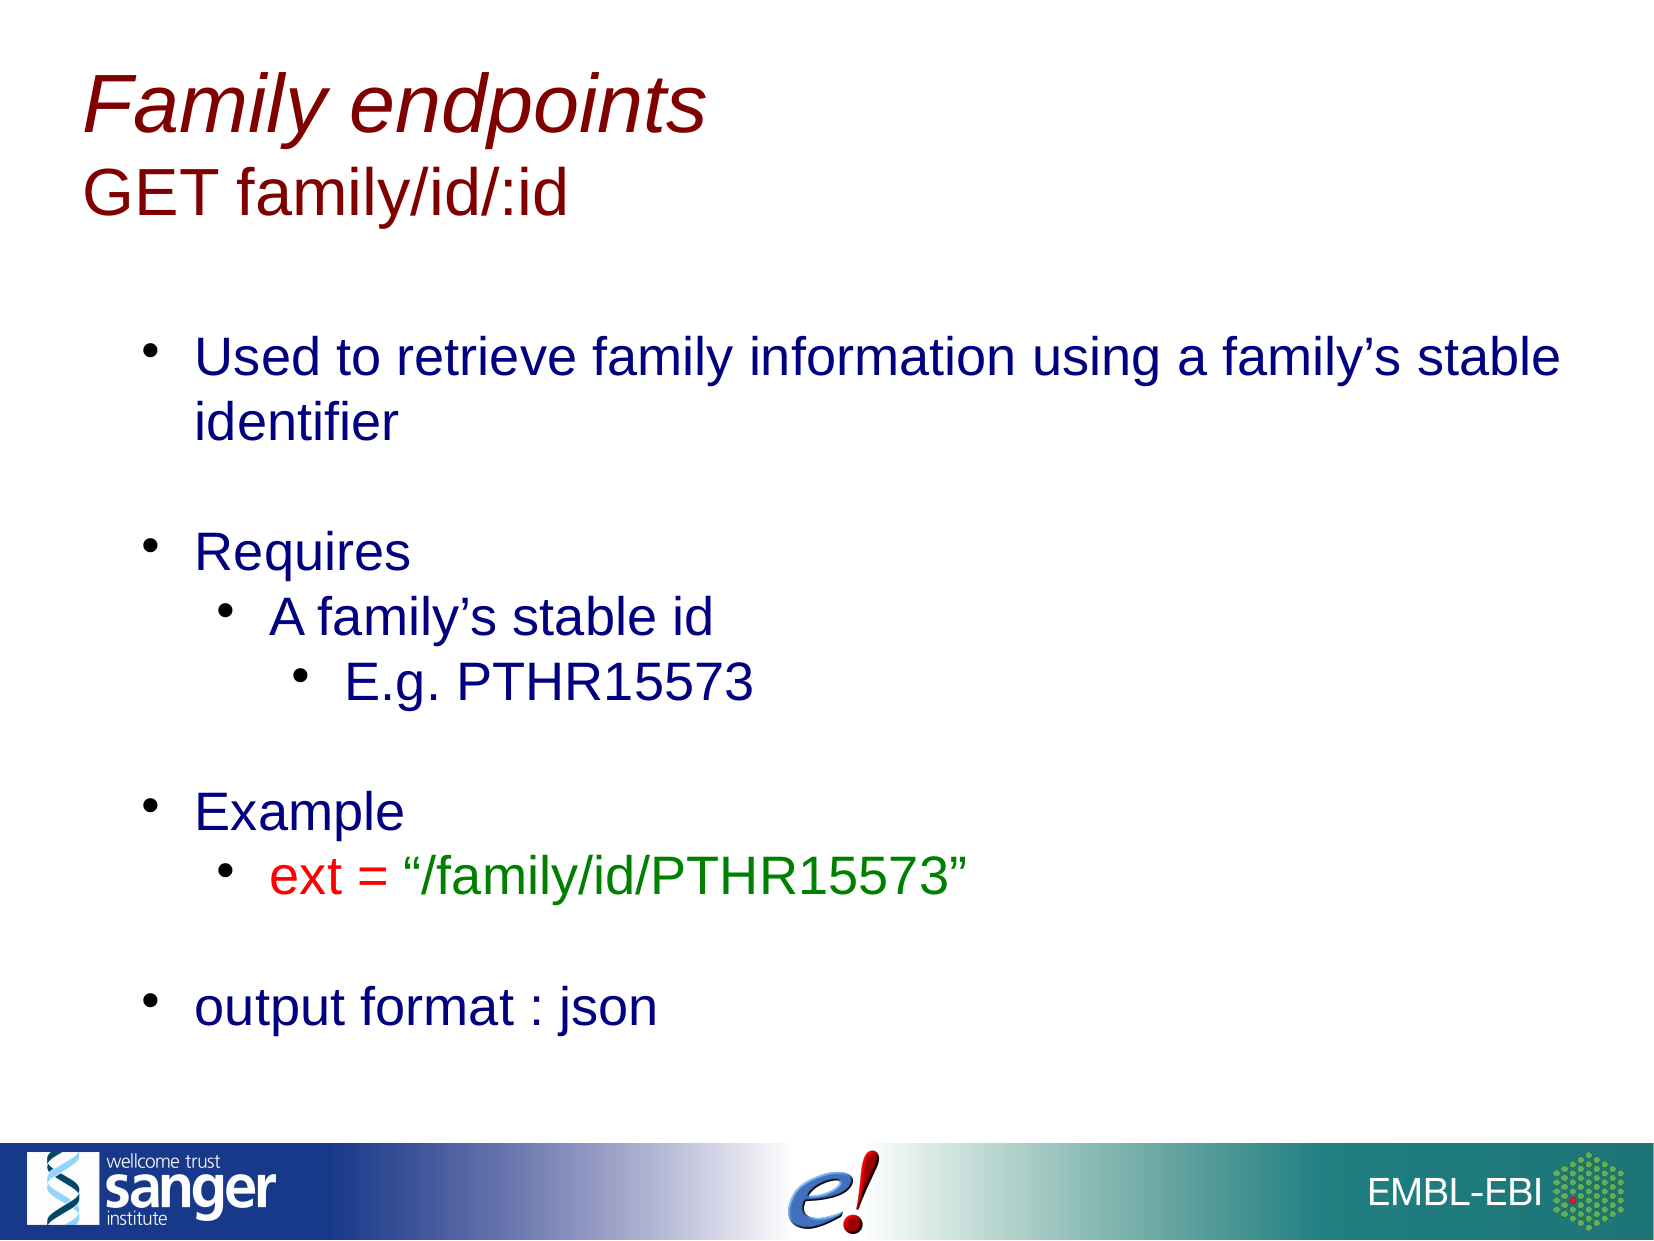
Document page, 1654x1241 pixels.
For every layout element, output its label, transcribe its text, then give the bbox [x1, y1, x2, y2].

text_box Family endpoints GET family/id/:id [82, 49, 1571, 257]
text_box Used to retrieve family information using a family’s stable identifier Requires A family’s stable id E.g. PTHR15573 Example ext = “/family/id/PTHR15573” output format : json [123, 256, 1565, 1116]
picture [0, 1143, 1654, 1240]
